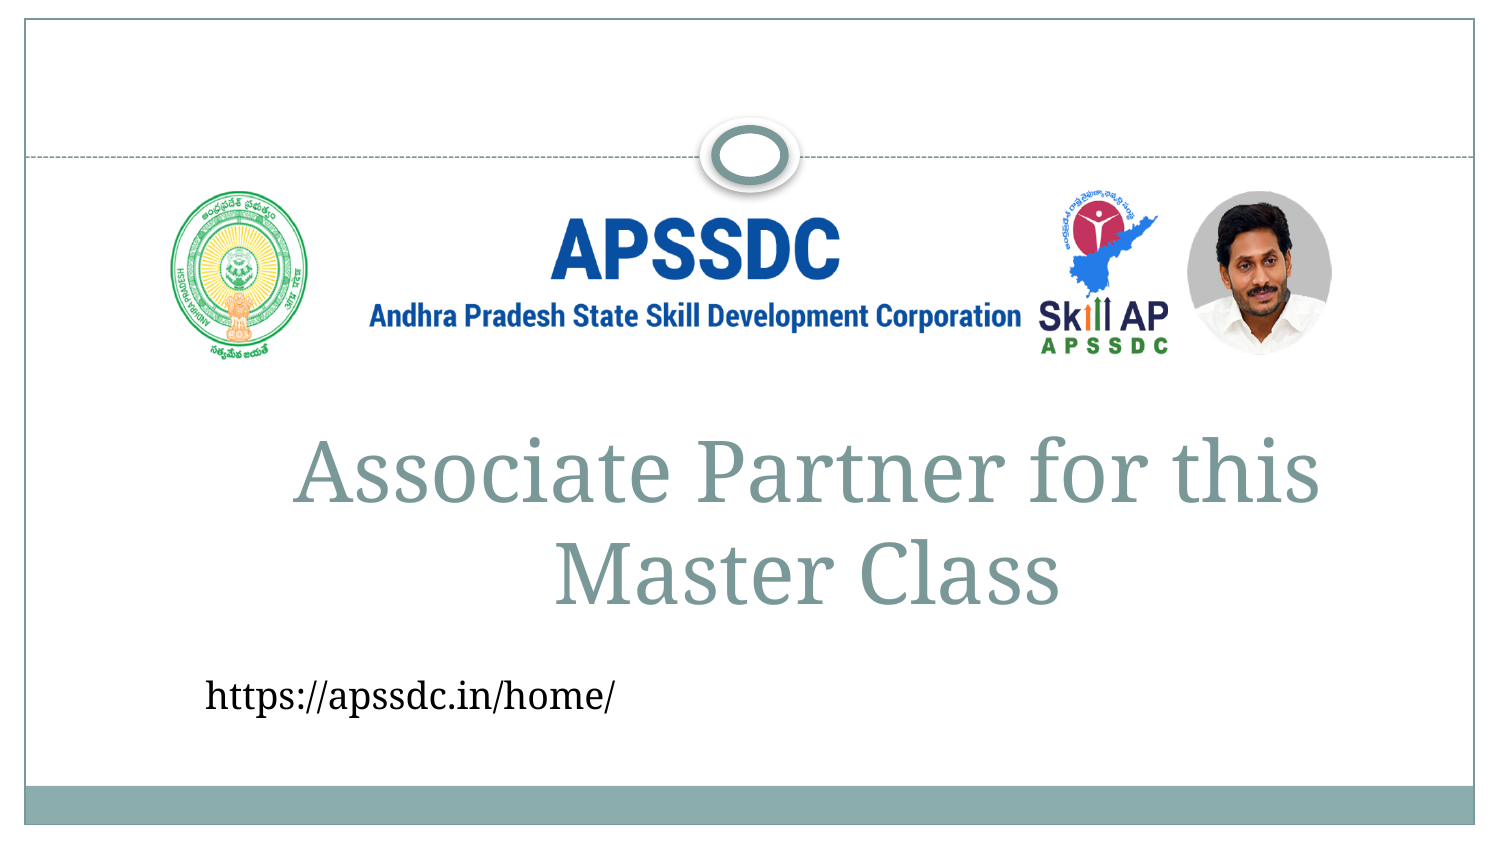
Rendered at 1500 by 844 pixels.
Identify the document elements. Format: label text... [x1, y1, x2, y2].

picture [168, 185, 1336, 363]
text_box https://apssdc.in/home/ [195, 666, 626, 723]
title Associate Partner for this Master Class [159, 528, 1457, 622]
